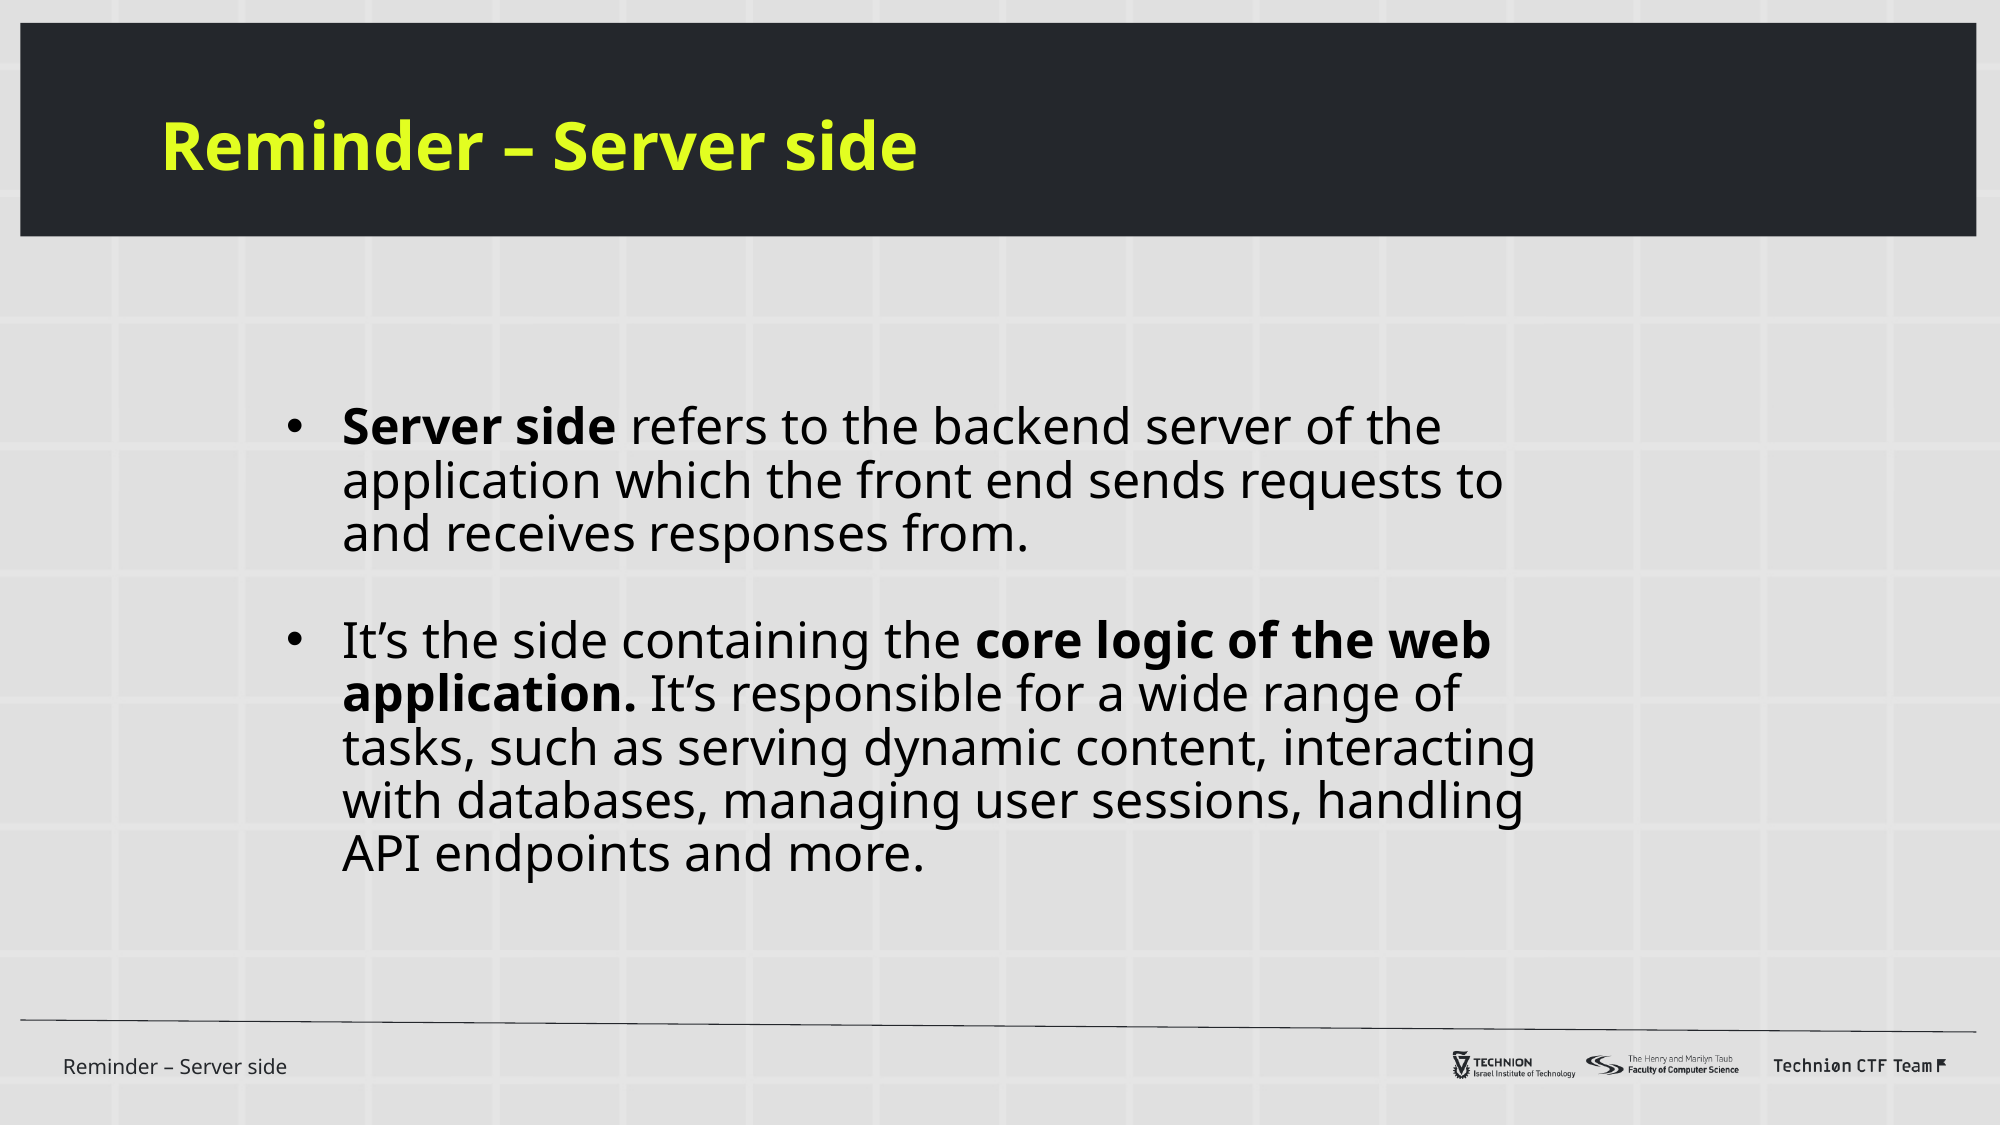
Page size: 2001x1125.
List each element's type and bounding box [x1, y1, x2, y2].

text_box [20, 1019, 1977, 1032]
picture [0, 0, 2000, 1125]
